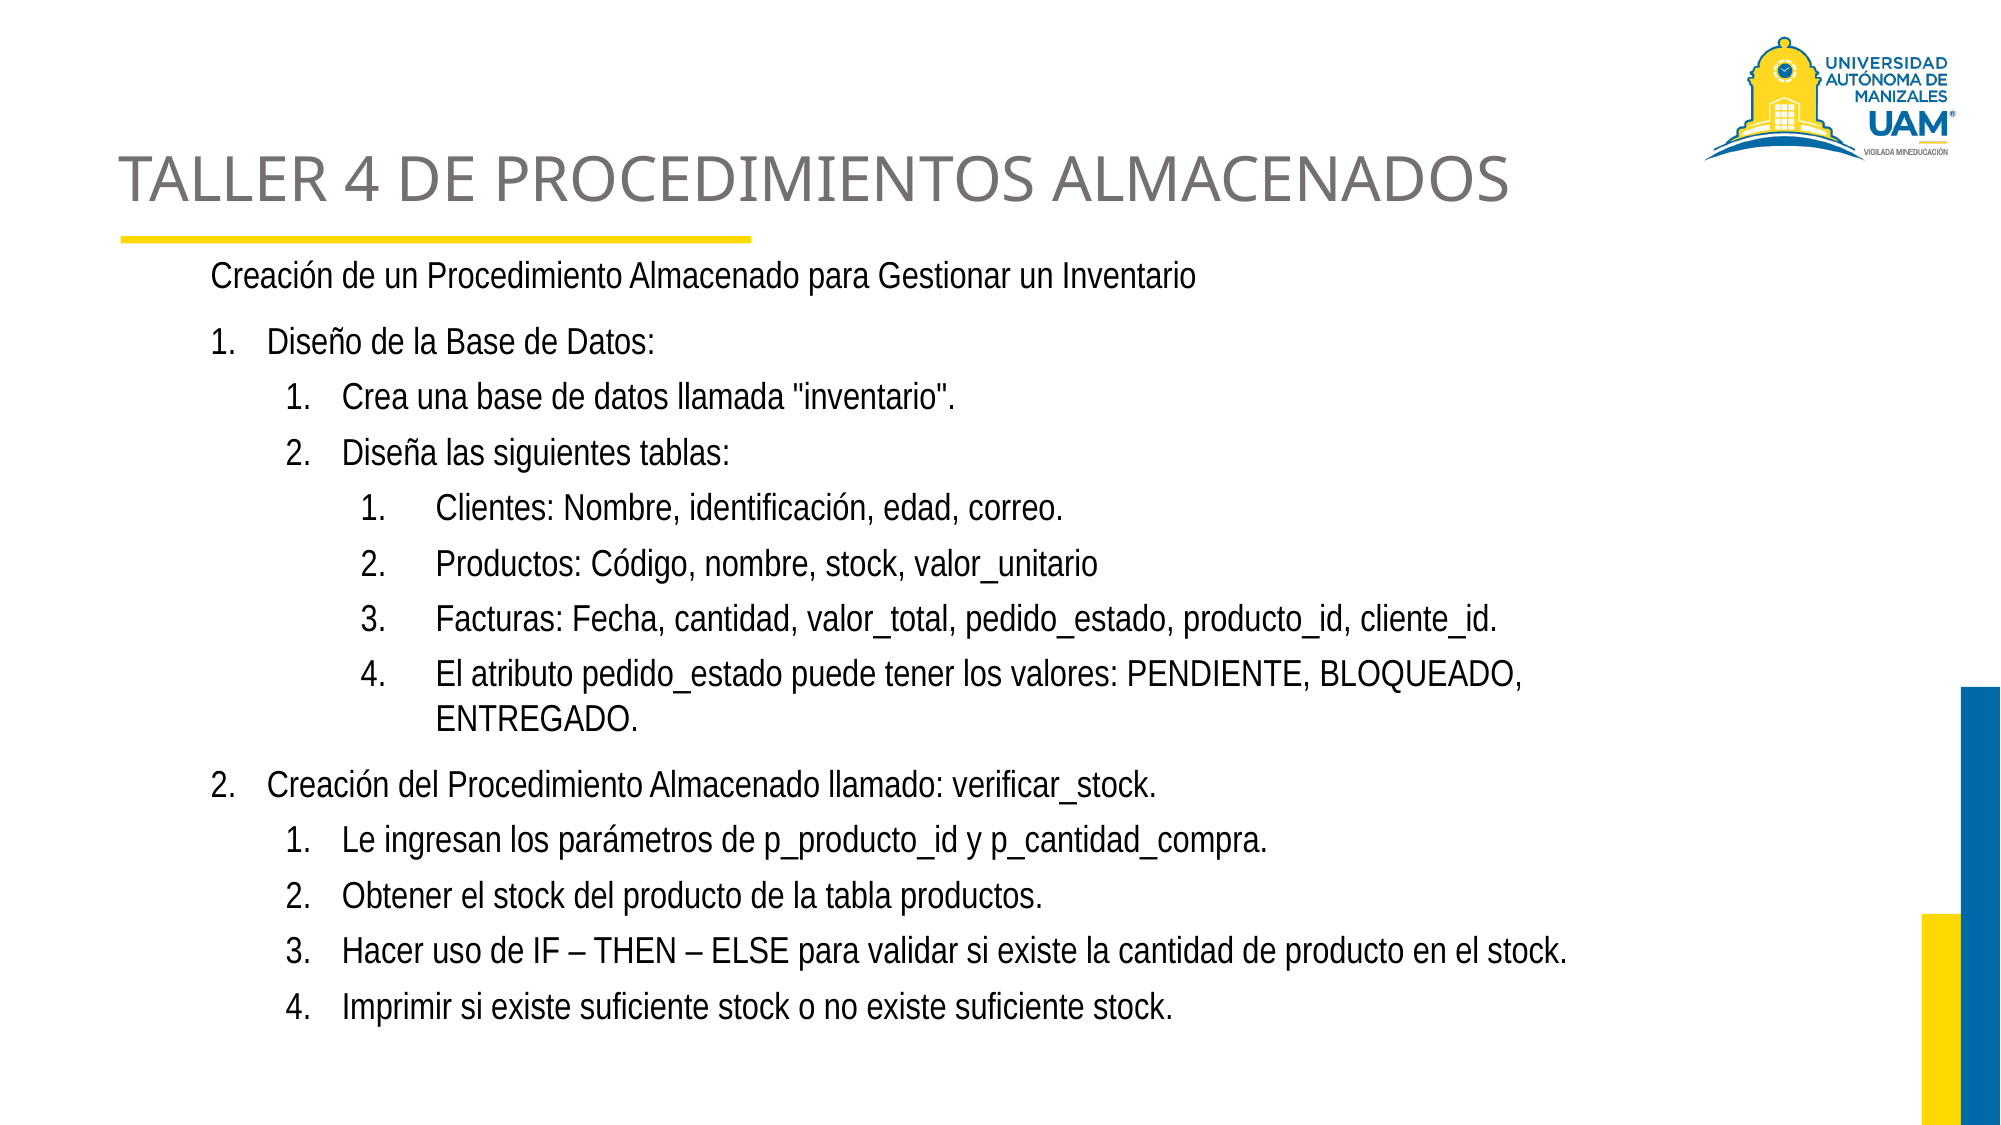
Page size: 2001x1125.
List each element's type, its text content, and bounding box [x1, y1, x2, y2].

picture [1683, 13, 1976, 184]
list Creación de un Procedimiento Almacenado para Gestionar un Inventario Diseño de la Base de Datos: Crea una base de datos llamada "inventario". Diseña las siguientes tablas: Clientes: Nombre, identificación, edad, correo. Productos: Código, nombre, stock, valor_unitario Facturas: Fecha, cantidad, valor_total, pedido_estado, producto_id, cliente_id. El atributo pedido_estado puede tener los valores: PENDIENTE, BLOQUEADO, ENTREGADO. Creación del Procedimiento Almacenado llamado: verificar_stock. Le ingresan los parámetros de p_producto_id y p_cantidad_compra. Obtener el stock del producto de la tabla productos. Hacer uso de IF – THEN – ELSE para validar si existe la cantidad de producto en el stock. Imprimir si existe suficiente stock o no existe suficiente stock. [120, 243, 1703, 1103]
text_box [120, 236, 752, 243]
title TALLER 4 DE PROCEDIMIENTOS ALMACENADOS [103, 96, 1829, 267]
